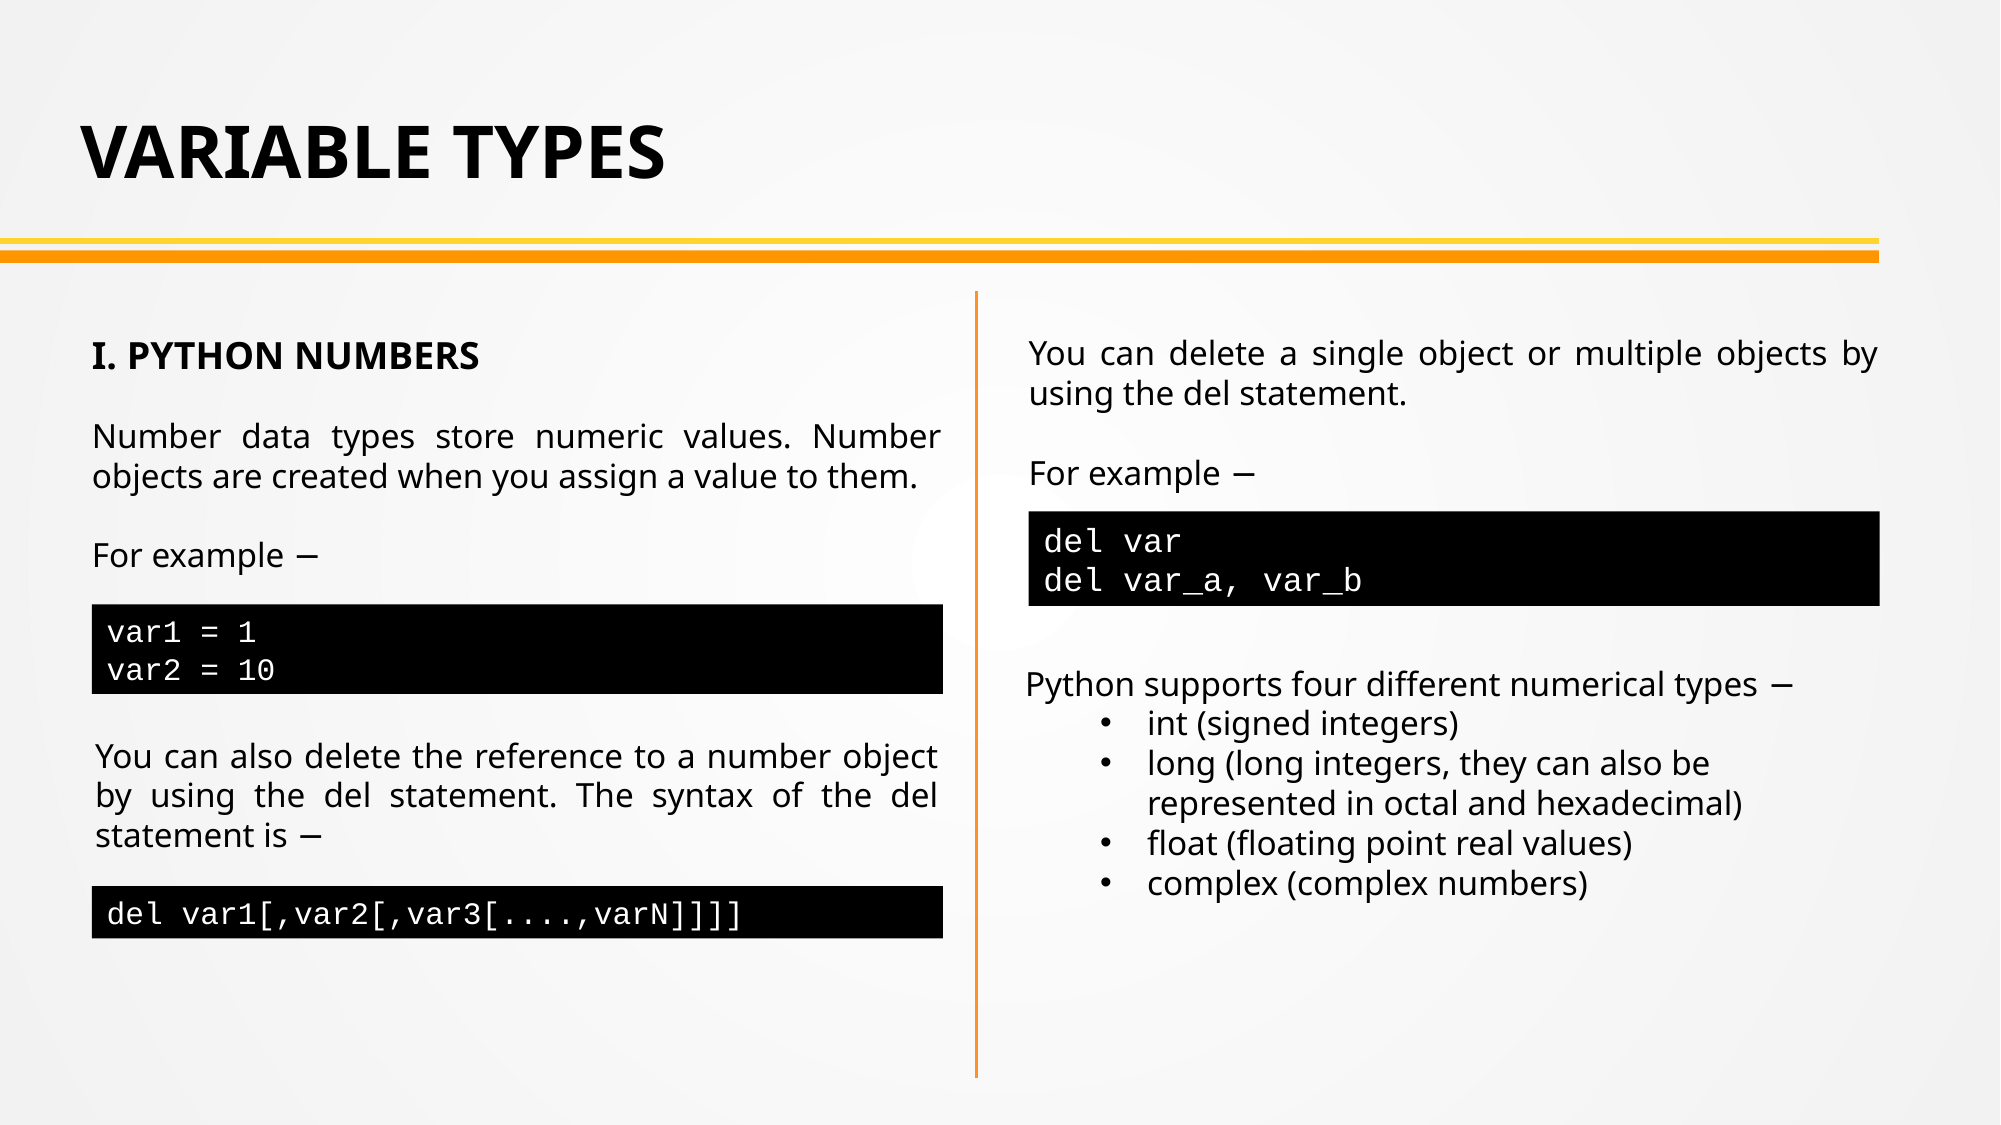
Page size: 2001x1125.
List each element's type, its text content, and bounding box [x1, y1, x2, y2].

text_box del var del var_a, var_b [1028, 511, 1880, 606]
text_box You can also delete the reference to a number object by using the del statement. The syntax of the del statement is − [80, 727, 955, 862]
text_box Python supports four different numerical types − int (signed integers) long (long integers, they can also be represented in octal and hexadecimal) float (floating point real values) complex (complex numbers) [1010, 655, 1854, 910]
text_box You can delete a single object or multiple objects by using the del statement. For example − [1028, 332, 1880, 500]
text_box del var1[,var2[,var3[....,varN]]]] [91, 886, 943, 939]
text_box VARIABLE TYPES [80, 105, 1261, 201]
text_box var1 = 1 var2 = 10 [91, 604, 943, 694]
text_box [0, 249, 1880, 264]
text_box I. PYTHON NUMBERS Number data types store numeric values. Number objects are created when you assign a value to them. For example − [91, 332, 943, 582]
